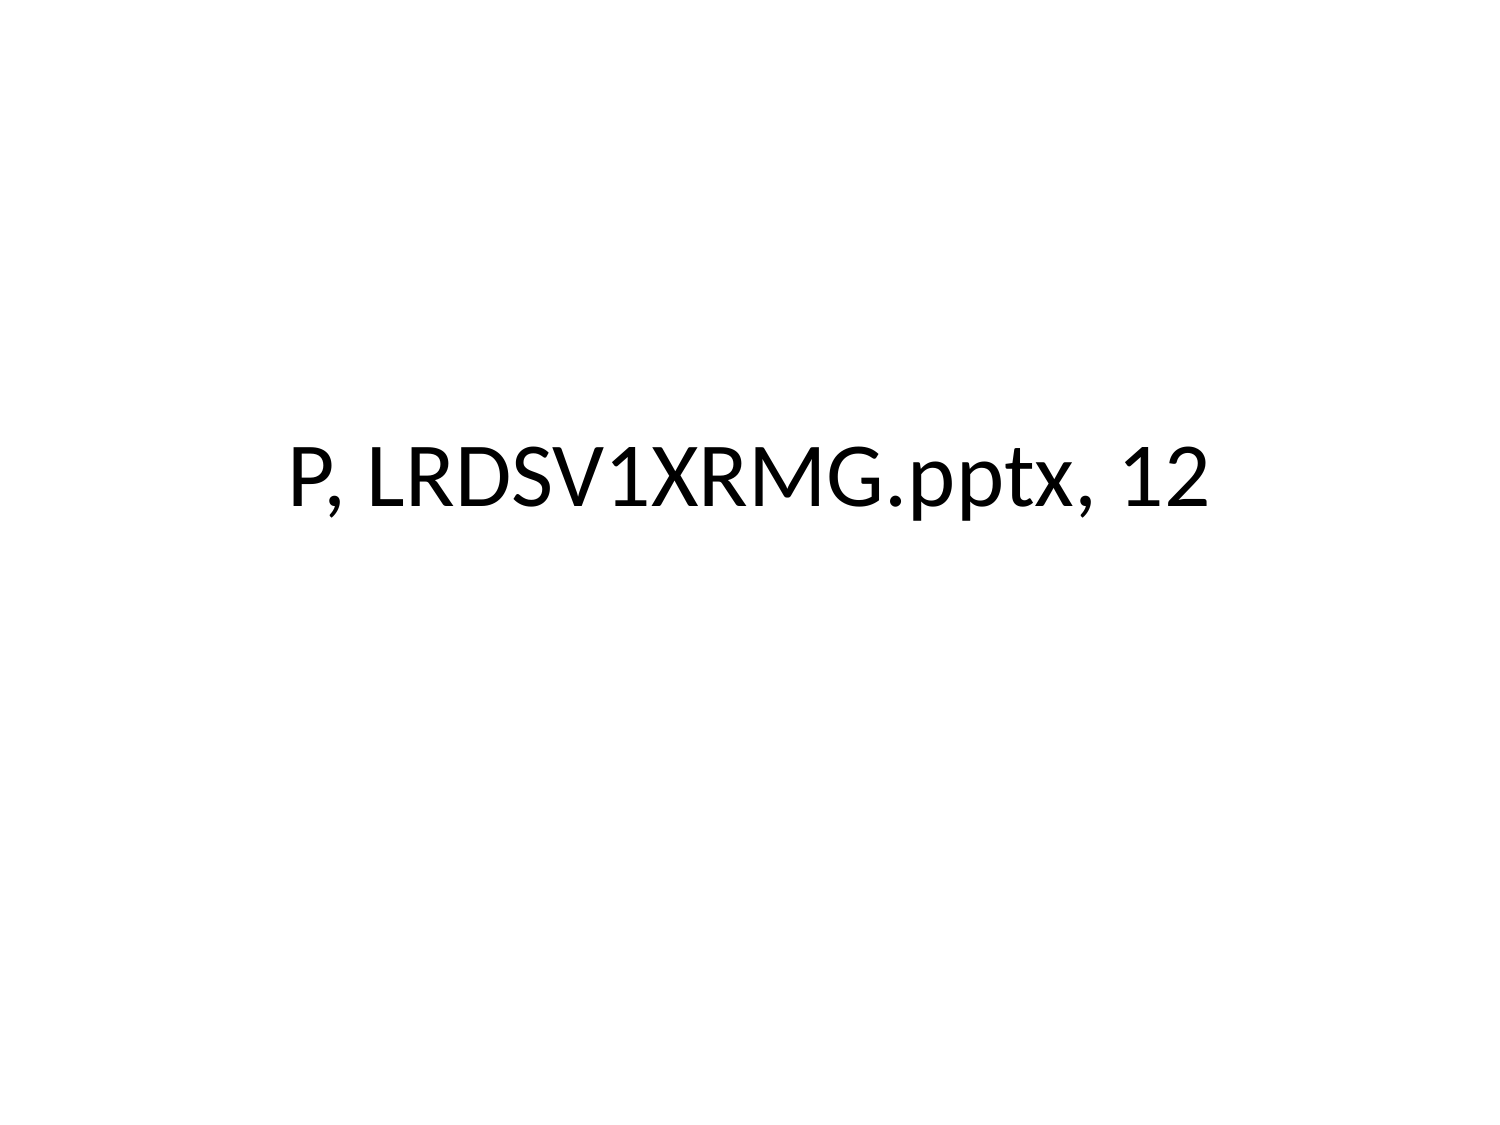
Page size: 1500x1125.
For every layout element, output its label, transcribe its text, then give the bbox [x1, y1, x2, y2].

title P, LRDSV1XRMG.pptx, 12 [112, 349, 1388, 591]
